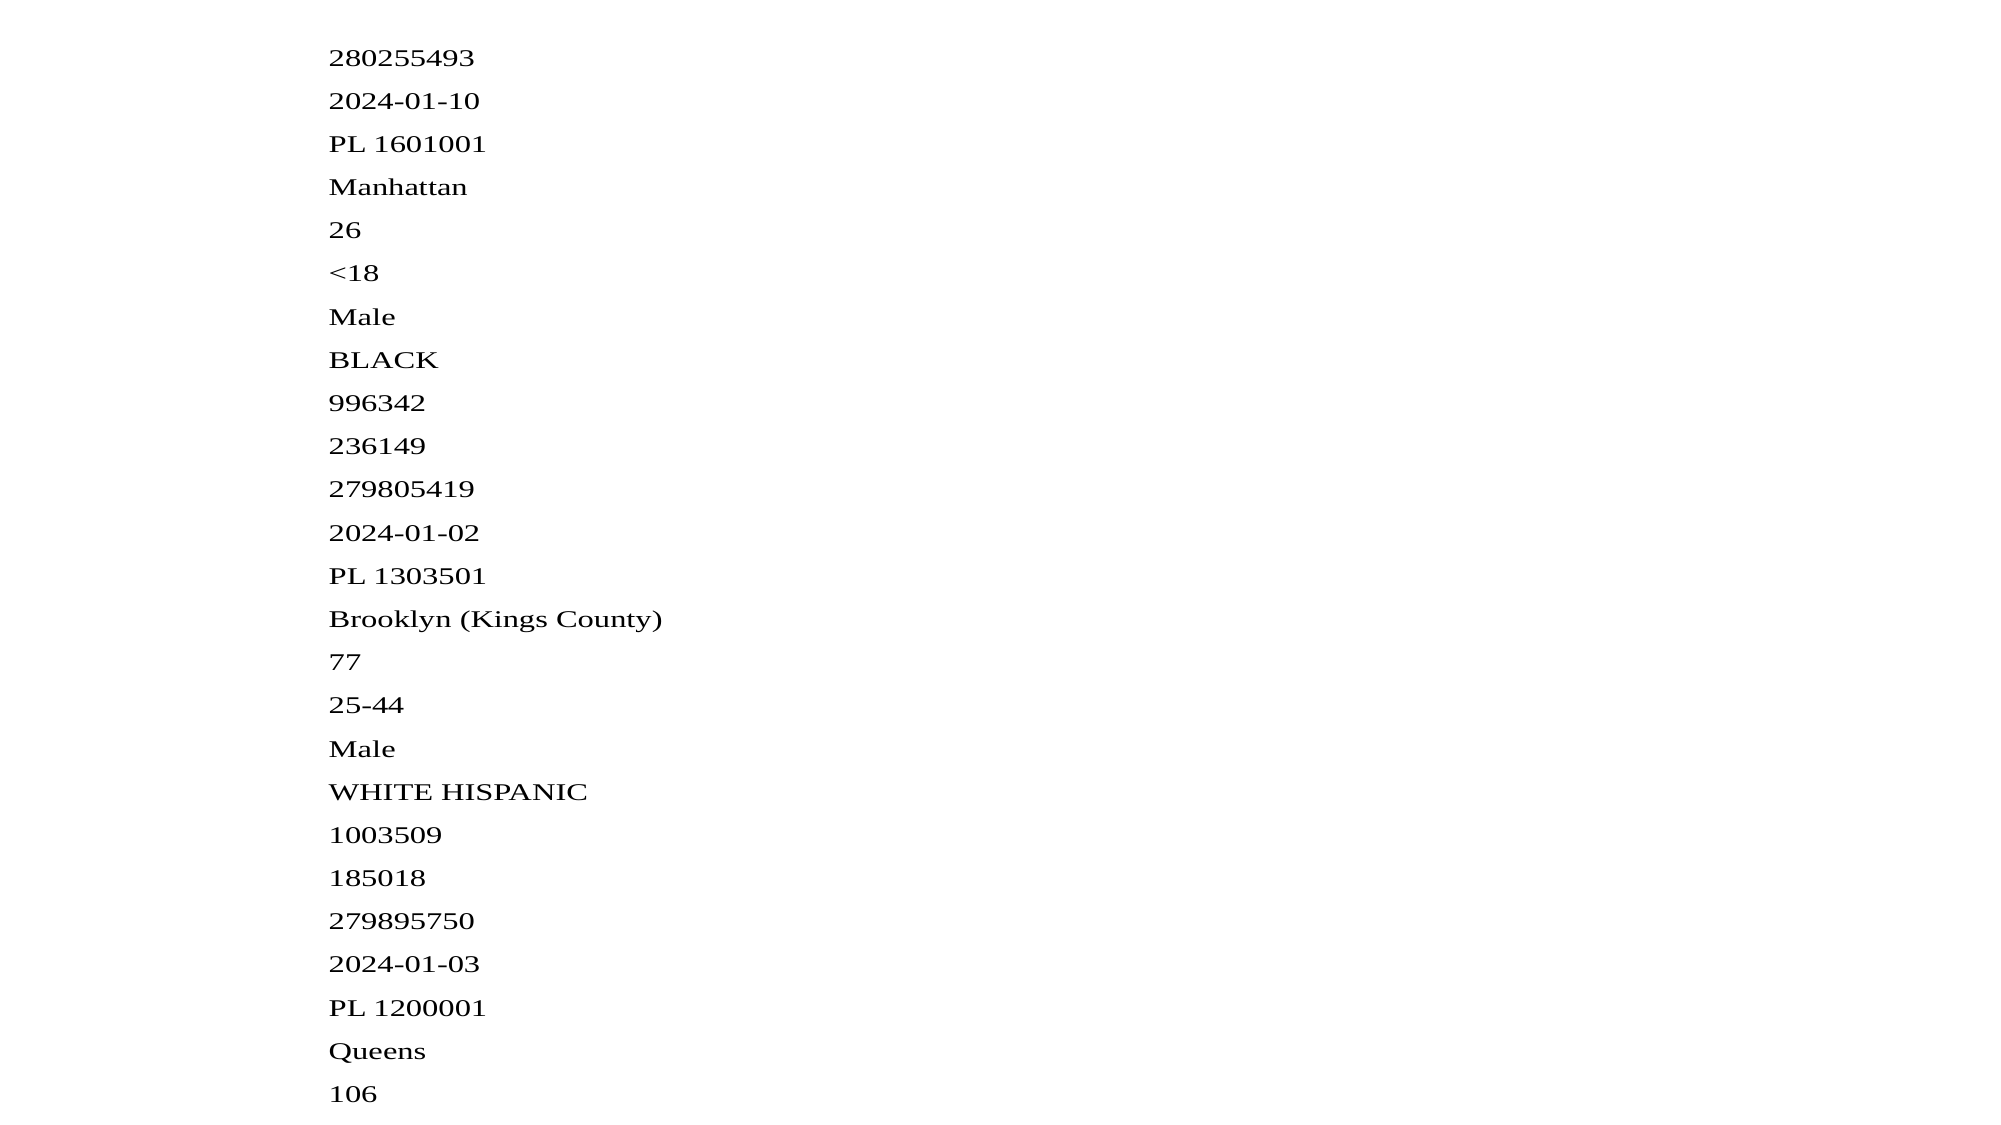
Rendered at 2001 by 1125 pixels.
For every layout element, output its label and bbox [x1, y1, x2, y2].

picture [328, 43, 1415, 1125]
